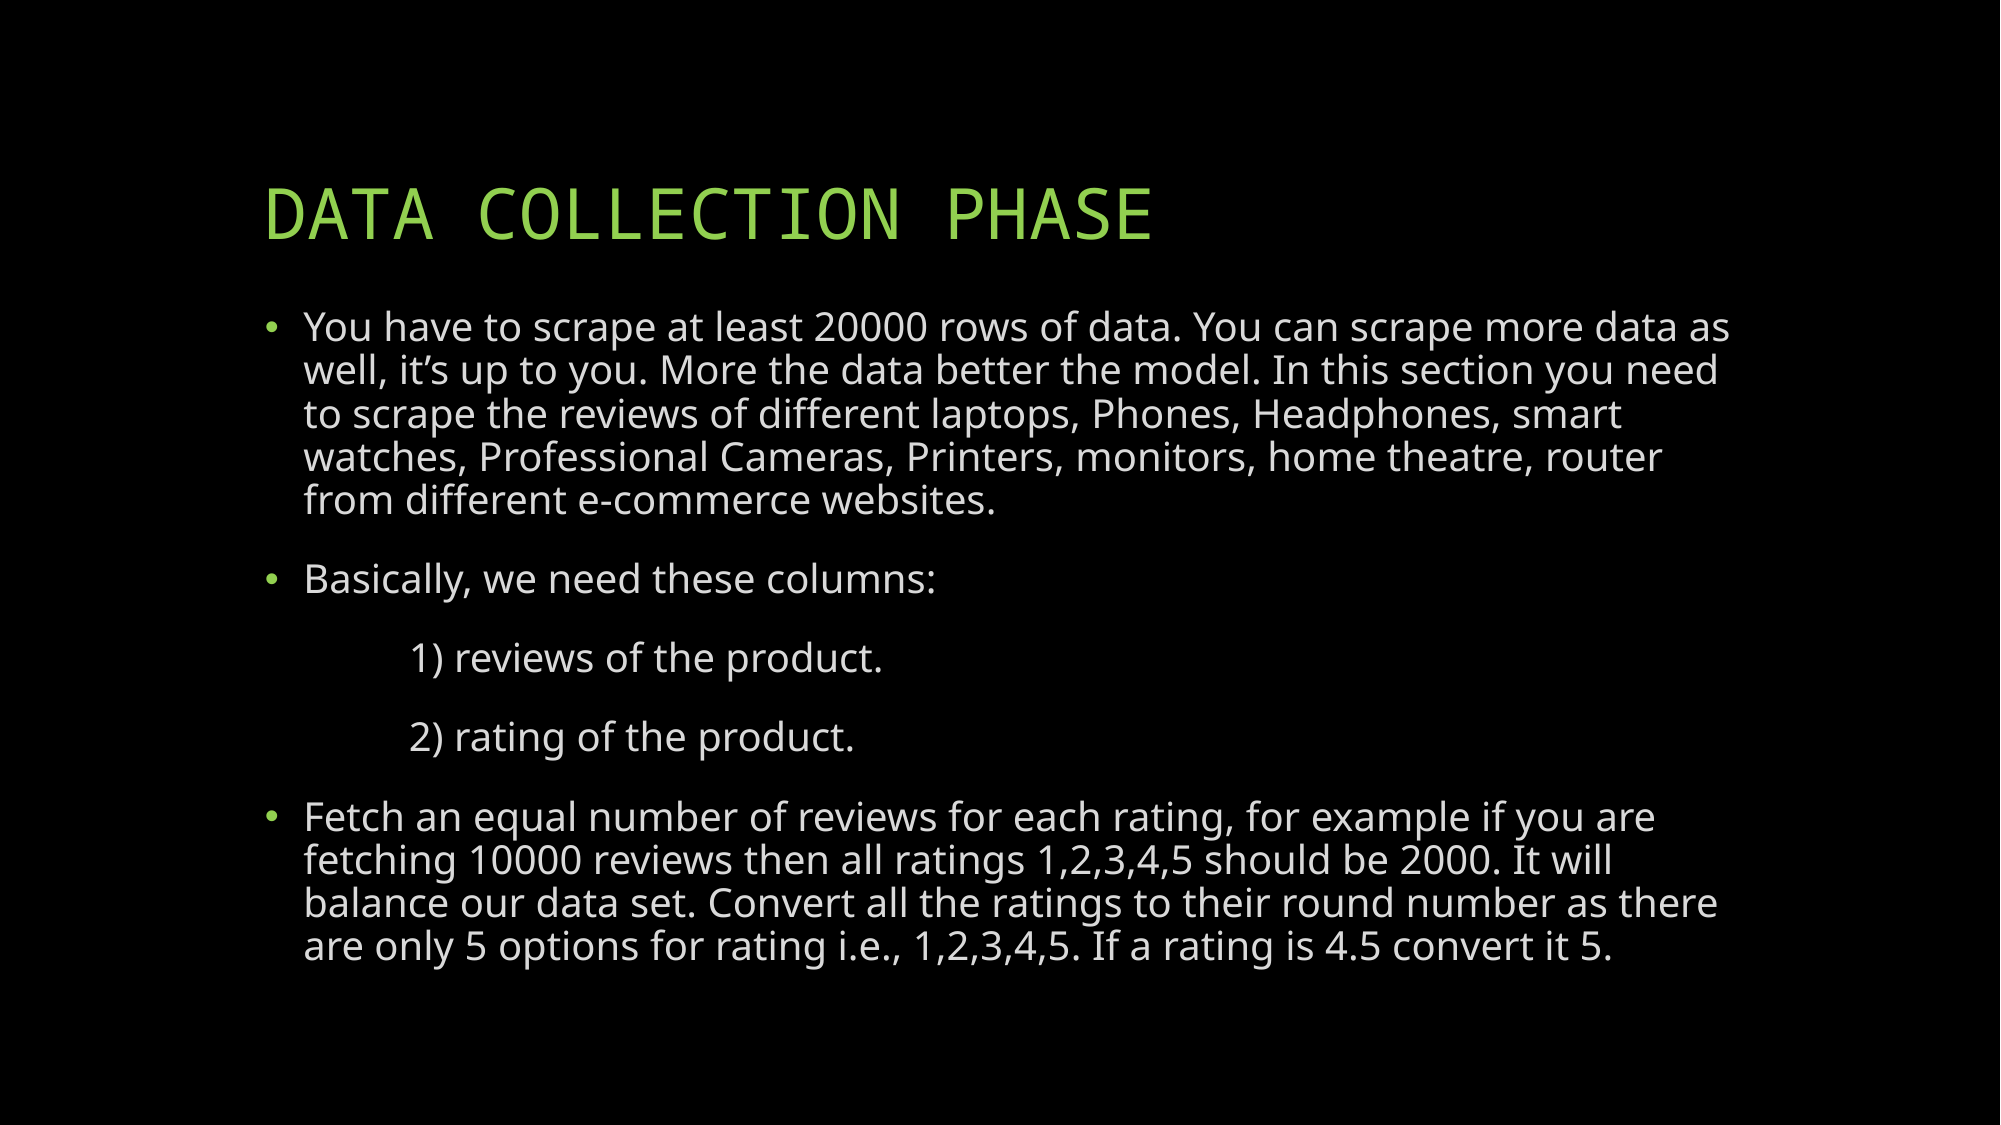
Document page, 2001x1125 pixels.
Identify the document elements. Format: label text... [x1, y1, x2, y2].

title DATA COLLECTION PHASE [249, 75, 1750, 263]
list You have to scrape at least 20000 rows of data. You can scrape more data as well, it’s up to you. More the data better the model. In this section you need to scrape the reviews of different laptops, Phones, Headphones, smart watches, Professional Cameras, Printers, monitors, home theatre, router from different e-commerce websites. Basically, we need these columns: 1) reviews of the product. 2) rating of the product. Fetch an equal number of reviews for each rating, for example if you are fetching 10000 reviews then all ratings 1,2,3,4,5 should be 2000. It will balance our data set. Convert all the ratings to their round number as there are only 5 options for rating i.e., 1,2,3,4,5. If a rating is 4.5 convert it 5. [249, 299, 1750, 1000]
